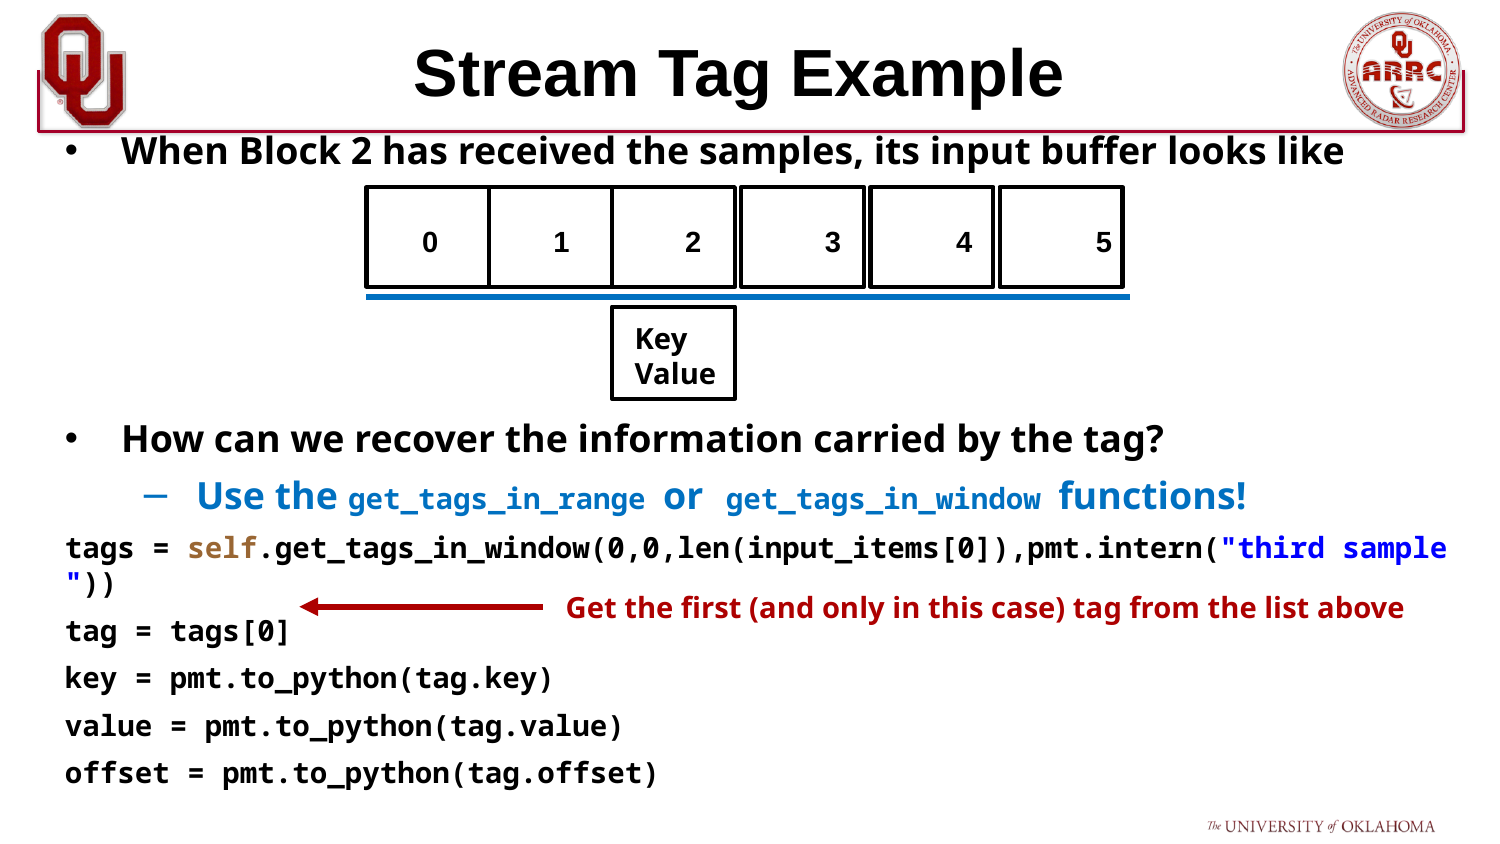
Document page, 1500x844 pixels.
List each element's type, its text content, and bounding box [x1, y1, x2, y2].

picture [38, 8, 129, 119]
title Stream Tag Example [172, 20, 1307, 119]
text_box Get the first (and only in this case) tag from the list above [550, 581, 1483, 633]
picture [1200, 812, 1441, 839]
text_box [366, 186, 1164, 399]
list When Block 2 has received the samples, its input buffer looks like How can we recover the information carried by the tag? Use the get_tags_in_range or get_tags_in_window functions! tags = self.get_tags_in_window(0,0,len(input_items[0]),pmt.intern("third sample")) tag = tags[0] key = pmt.to_python(tag.key) value = pmt.to_python(tag.value) offset = pmt.to_python(tag.offset) [31, 119, 1469, 782]
picture [1339, 8, 1464, 119]
